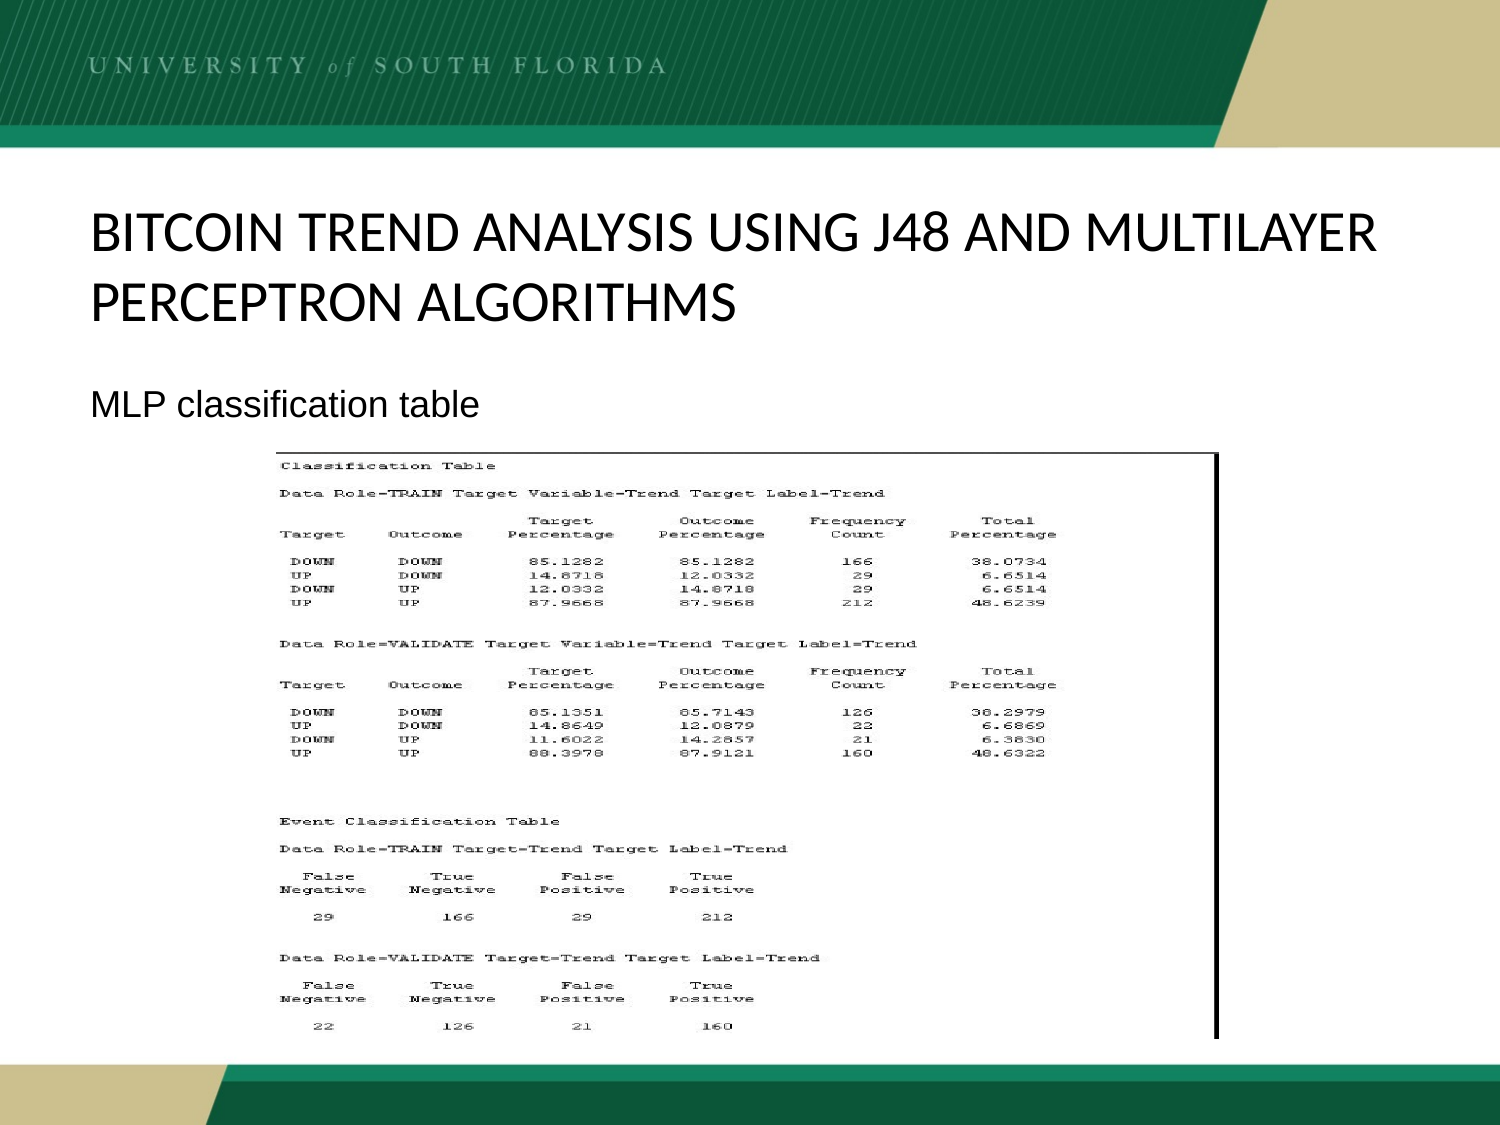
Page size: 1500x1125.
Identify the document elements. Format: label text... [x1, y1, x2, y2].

list MLP classification table [75, 372, 1425, 1005]
title Bitcoin trend analysis using j48 and Multilayer perceptron Algorithms [75, 199, 1425, 327]
picture [0, 0, 1500, 1125]
